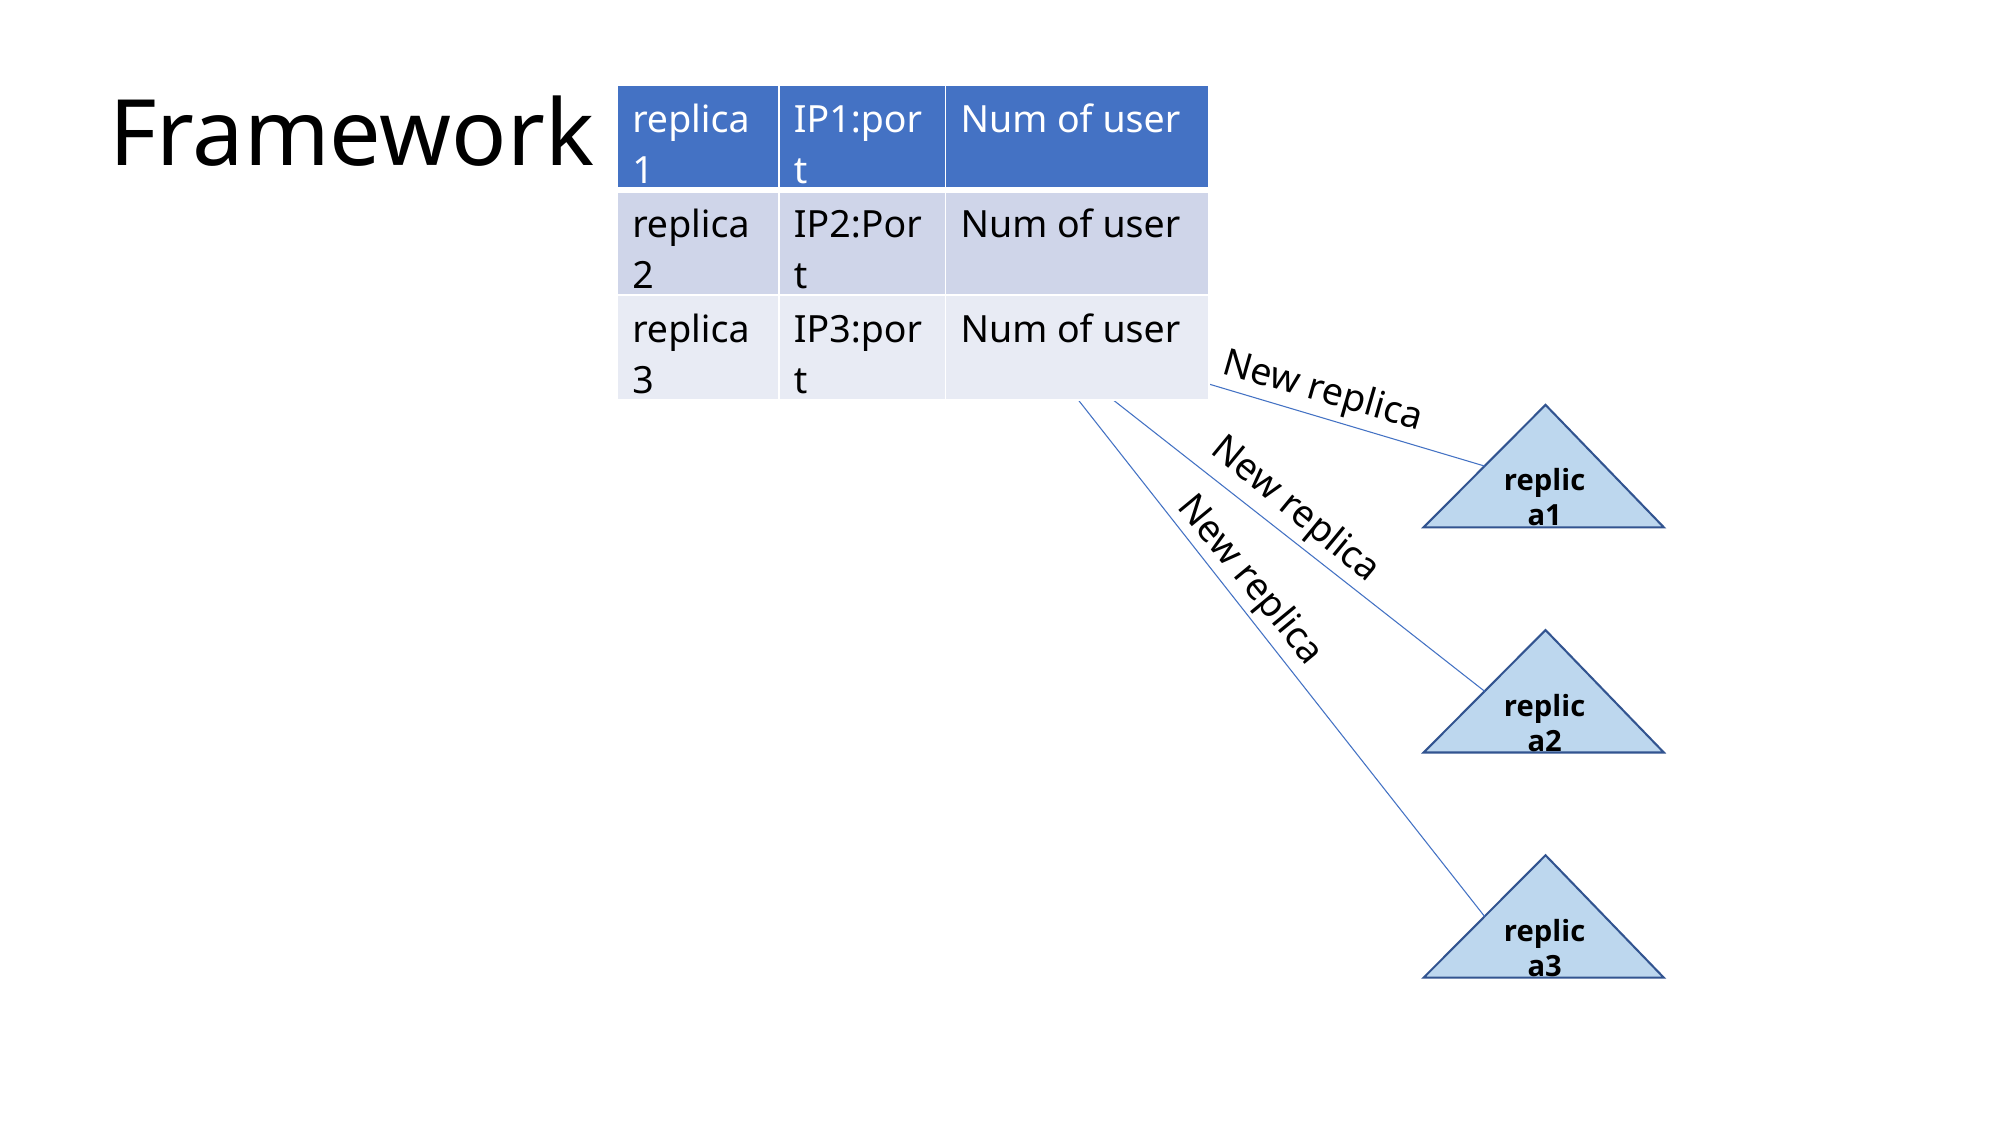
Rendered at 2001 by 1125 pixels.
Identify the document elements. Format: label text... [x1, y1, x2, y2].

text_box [1021, 328, 1485, 917]
table_cell IP3:port [780, 296, 945, 399]
table_header replica1 [618, 86, 778, 187]
table_cell replica3 [618, 296, 778, 399]
table_header Num of user [946, 86, 1208, 187]
text_box replica3 [1421, 853, 1667, 979]
table_cell IP2:Port [780, 193, 945, 294]
text_box replica2 [1485, 628, 1667, 754]
table_cell Num of user [946, 296, 1208, 399]
text_box replica1 [1485, 403, 1667, 529]
table_cell Num of user [946, 193, 1208, 294]
title Framework [94, 27, 1820, 245]
table_header IP1:port [780, 86, 945, 187]
table_cell replica2 [618, 193, 778, 294]
